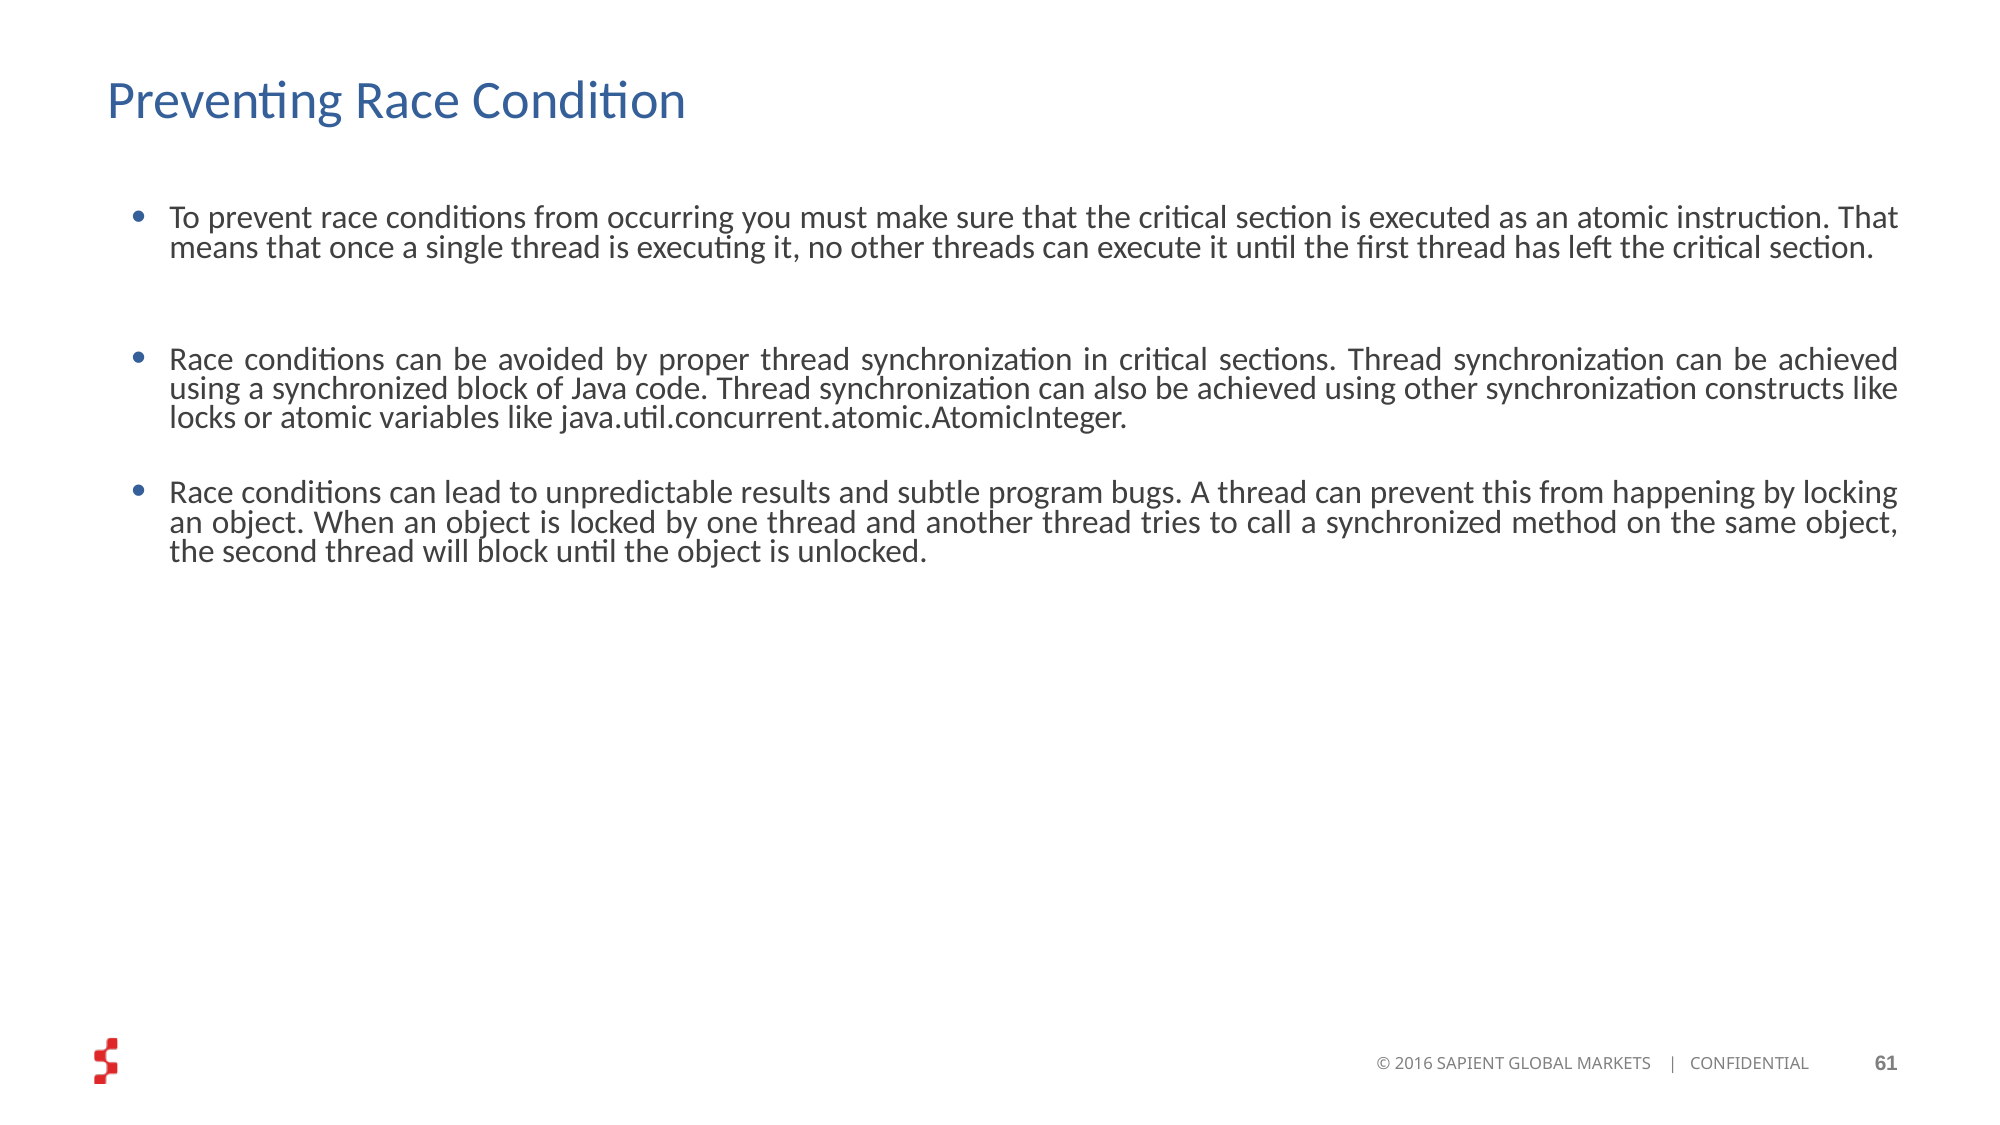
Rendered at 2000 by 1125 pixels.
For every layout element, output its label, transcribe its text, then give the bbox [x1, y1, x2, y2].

text_box To prevent race conditions from occurring you must make sure that the critical section is executed as an atomic instruction. That means that once a single thread is executing it, no other threads can execute it until the first thread has left the critical section. Race conditions can be avoided by proper thread synchronization in critical sections. Thread synchronization can be achieved using a synchronized block of Java code. Thread synchronization can also be achieved using other synchronization constructs like locks or atomic variables like java.util.concurrent.atomic.AtomicInteger. Race conditions can lead to unpredictable results and subtle program bugs. A thread can prevent this from happening by locking an object. When an object is locked by one thread and another thread tries to call a synchronized method on the same object, the second thread will block until the object is unlocked. [116, 161, 1917, 993]
text_box Preventing Race Condition [92, 71, 1894, 154]
